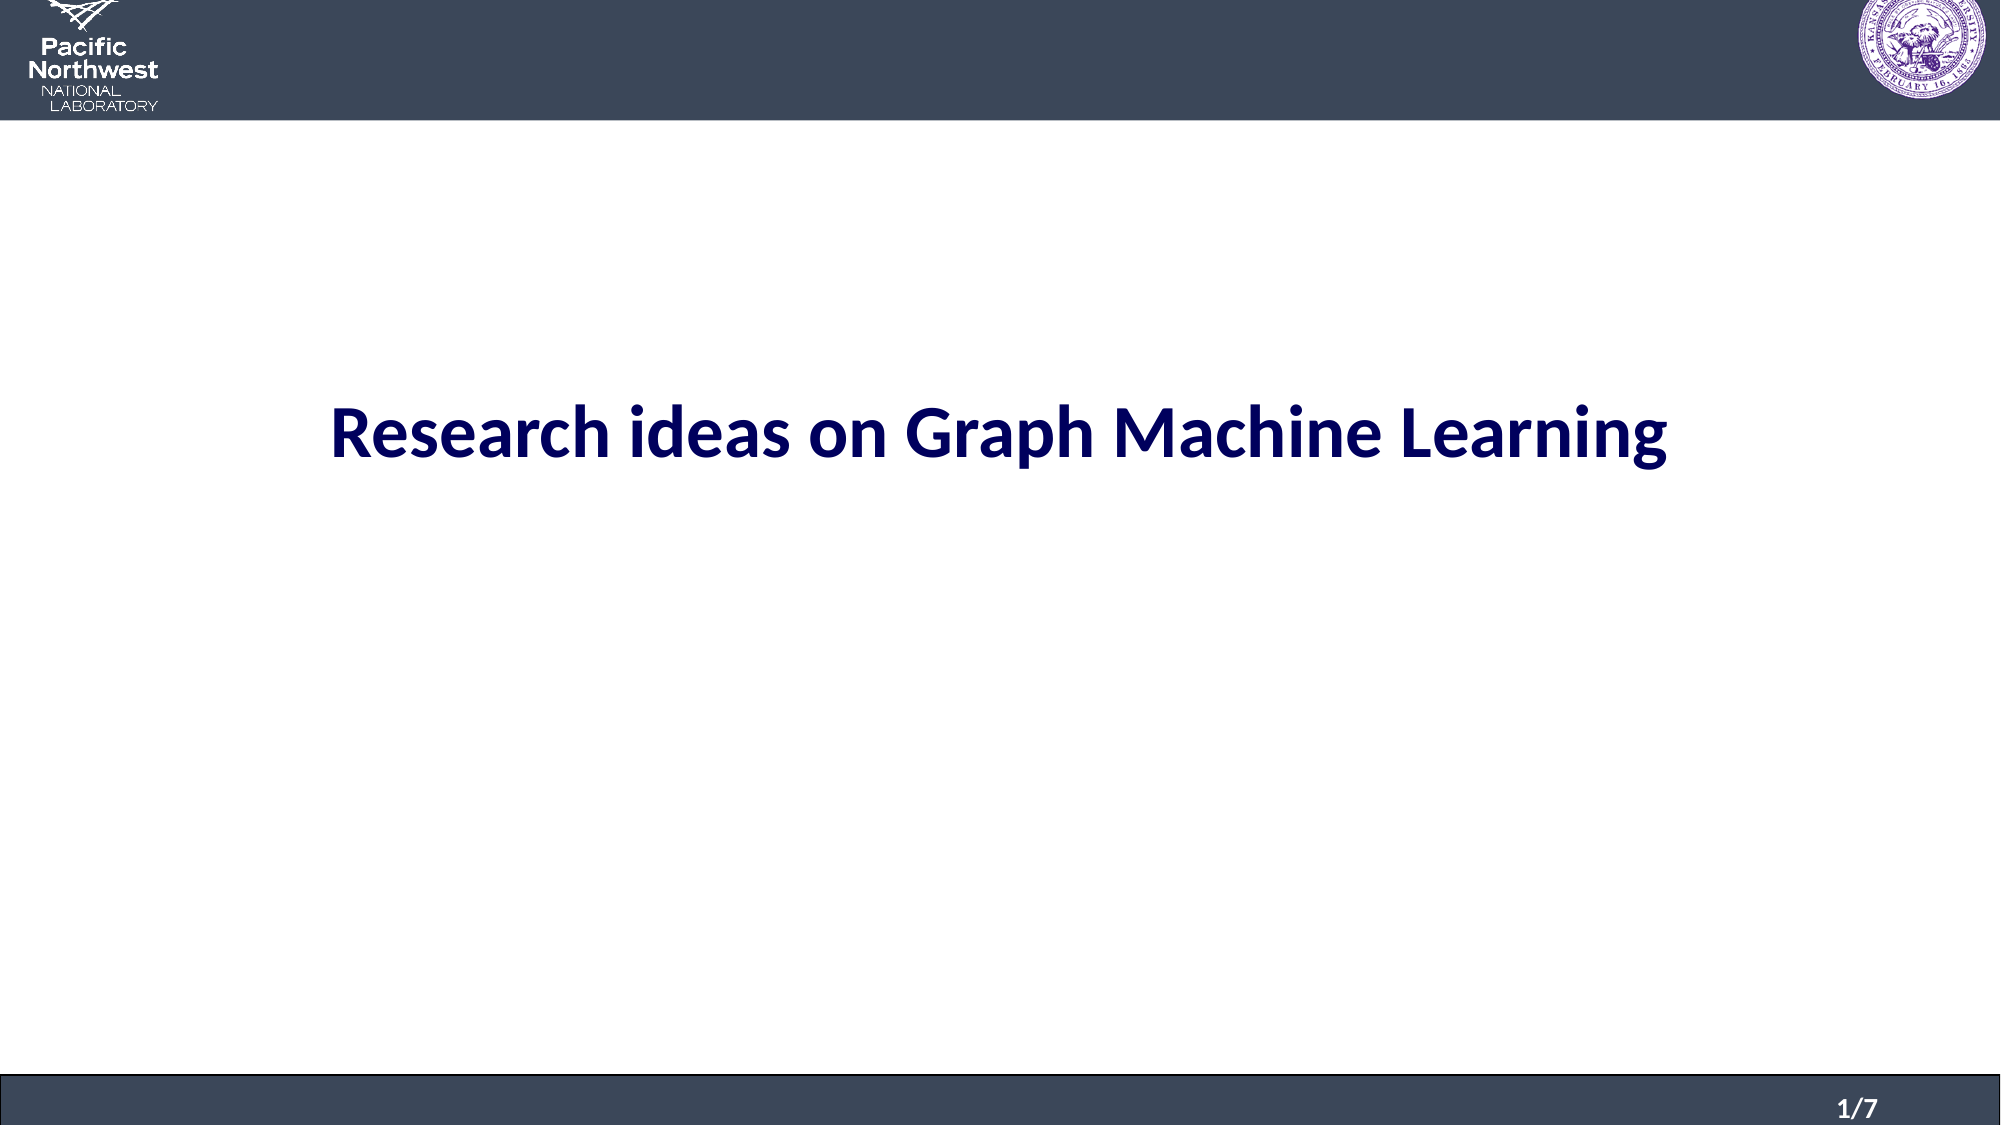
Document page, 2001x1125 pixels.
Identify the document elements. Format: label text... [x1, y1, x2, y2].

text_box Research ideas on Graph Machine Learning [56, 374, 1944, 613]
picture [1856, 0, 1987, 100]
picture [24, 0, 163, 116]
